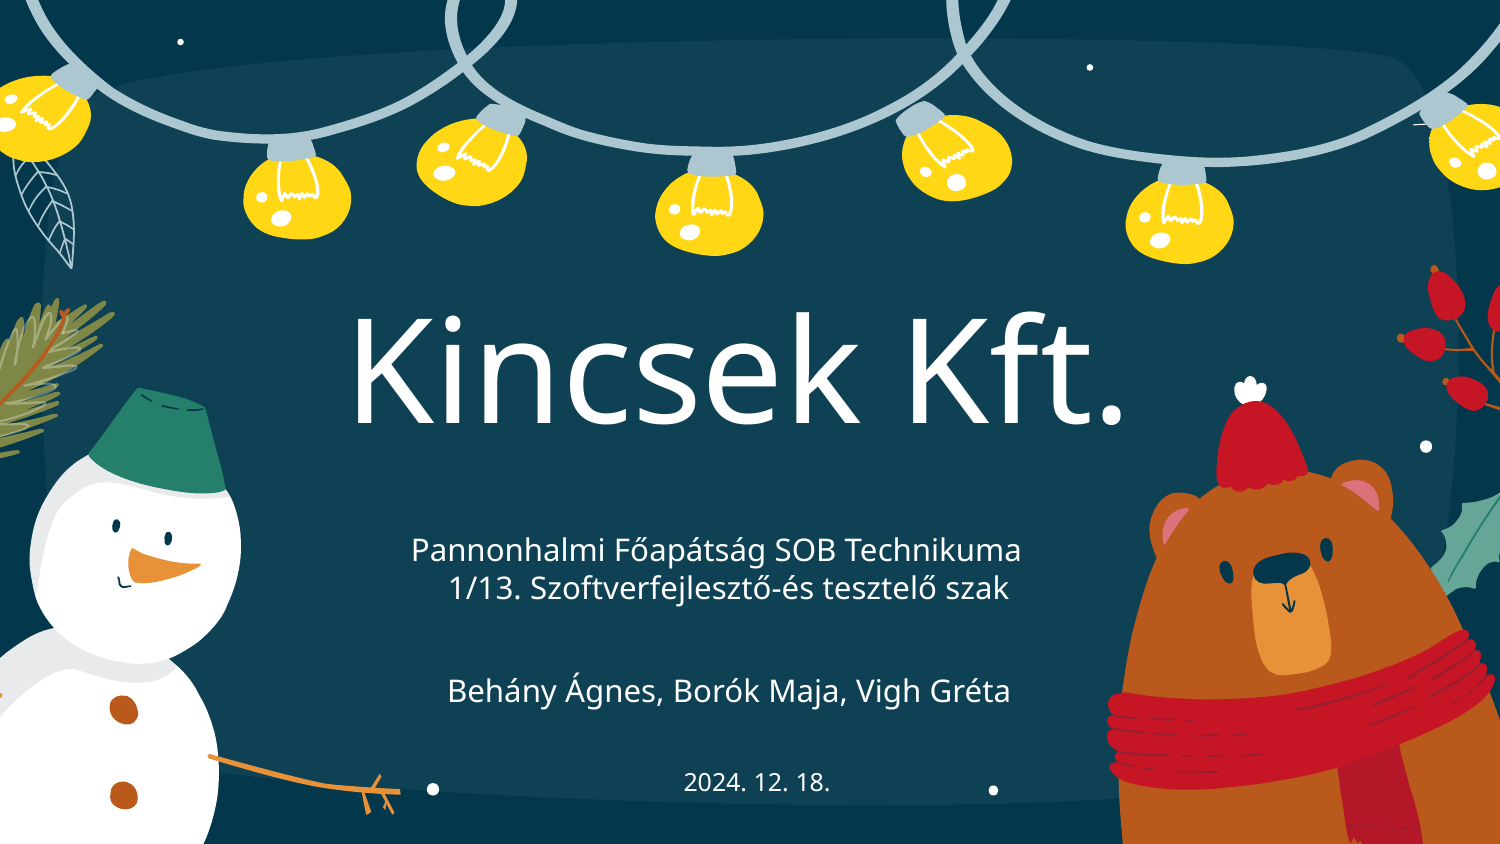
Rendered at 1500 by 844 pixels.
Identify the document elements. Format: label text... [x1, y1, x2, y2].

text_box 2024. 12. 18. [432, 759, 1072, 804]
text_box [0, 395, 429, 844]
text_box Pannonhalmi Főapátság SOB Technikuma 1/13. Szoftverfejlesztő-és tesztelő szak [432, 523, 1072, 613]
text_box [1077, 374, 1492, 844]
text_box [0, 0, 1500, 265]
text_box Behány Ágnes, Borók Maja, Vigh Gréta [432, 664, 1072, 717]
text_box Kincsek Kft. [212, 276, 1302, 461]
